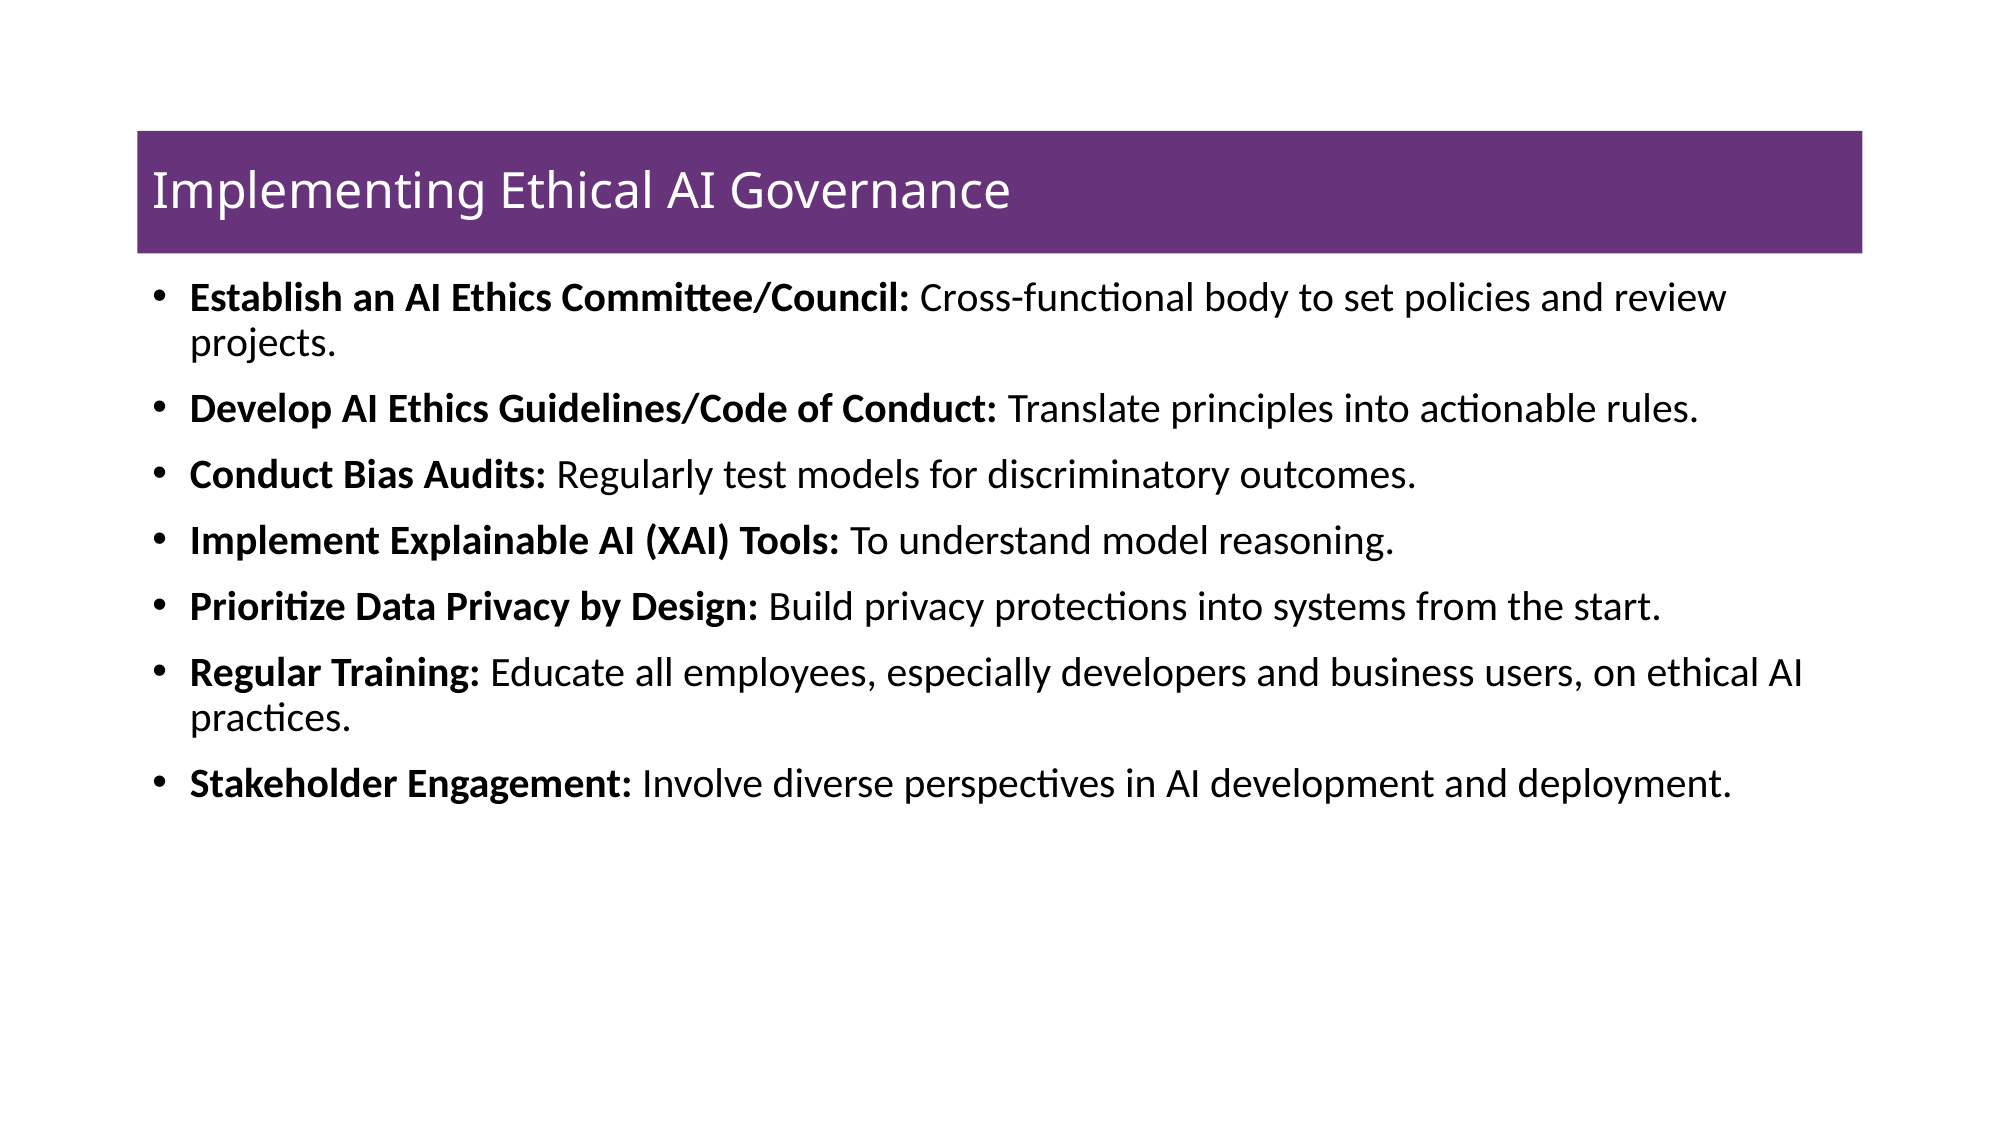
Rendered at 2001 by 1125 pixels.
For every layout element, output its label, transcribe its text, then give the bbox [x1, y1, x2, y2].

title Implementing Ethical AI Governance [137, 130, 1863, 254]
list Establish an AI Ethics Committee/Council: Cross-functional body to set policies and review projects. Develop AI Ethics Guidelines/Code of Conduct: Translate principles into actionable rules. Conduct Bias Audits: Regularly test models for discriminatory outcomes. Implement Explainable AI (XAI) Tools: To understand model reasoning. Prioritize Data Privacy by Design: Build privacy protections into systems from the start. Regular Training: Educate all employees, especially developers and business users, on ethical AI practices. Stakeholder Engagement: Involve diverse perspectives in AI development and deployment. [137, 267, 1863, 1110]
